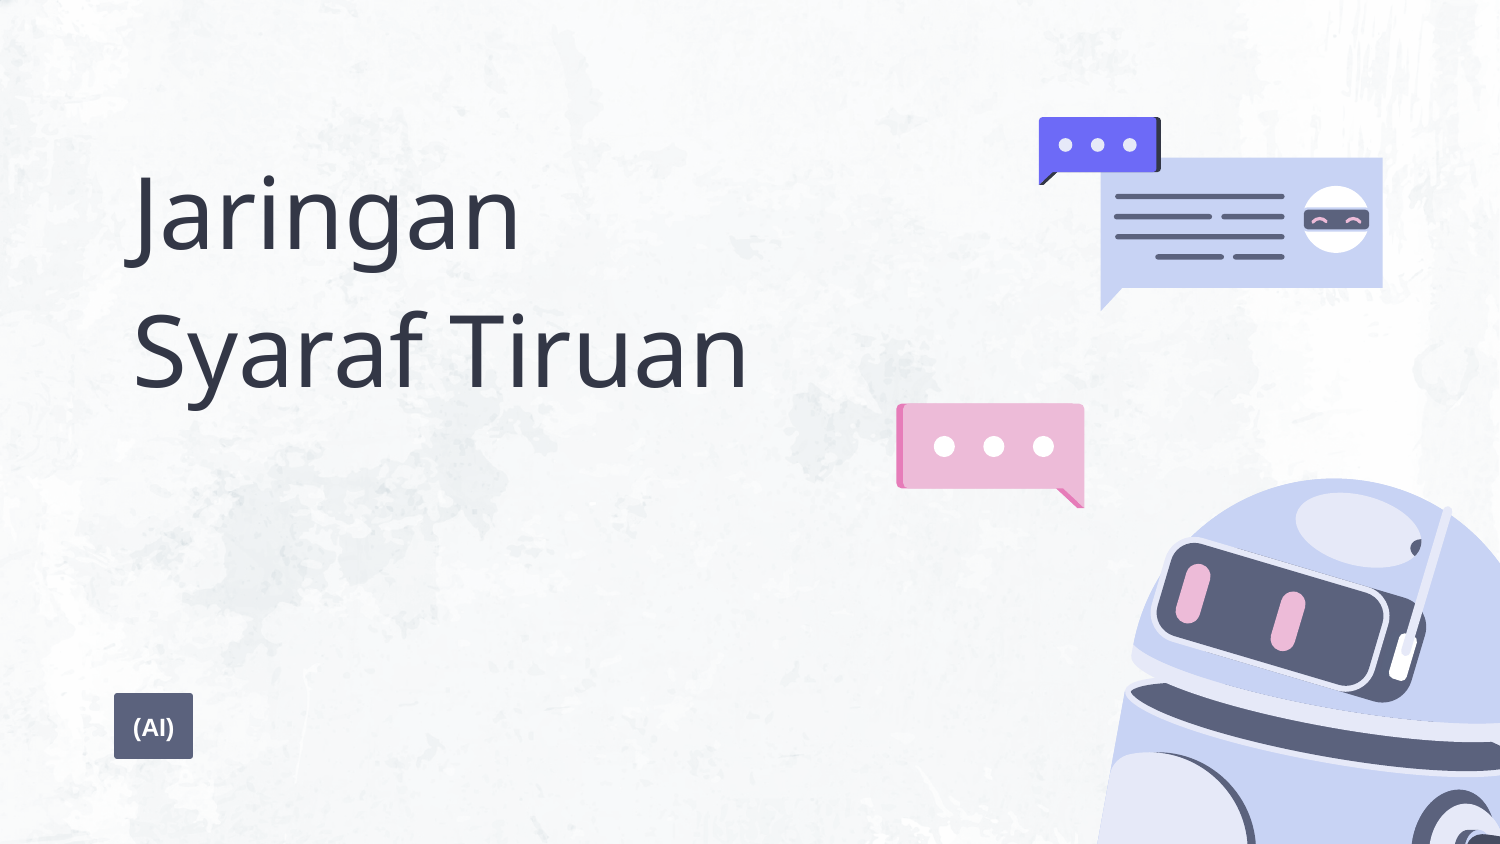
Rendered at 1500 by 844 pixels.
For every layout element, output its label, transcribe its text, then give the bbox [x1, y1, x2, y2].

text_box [1038, 116, 1162, 186]
picture [0, 0, 1500, 844]
text_box (AI) [117, 695, 191, 756]
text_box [1100, 157, 1383, 312]
title Jaringan Syaraf Tiruan [117, 117, 881, 422]
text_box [1067, 478, 1500, 844]
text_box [896, 403, 1085, 509]
